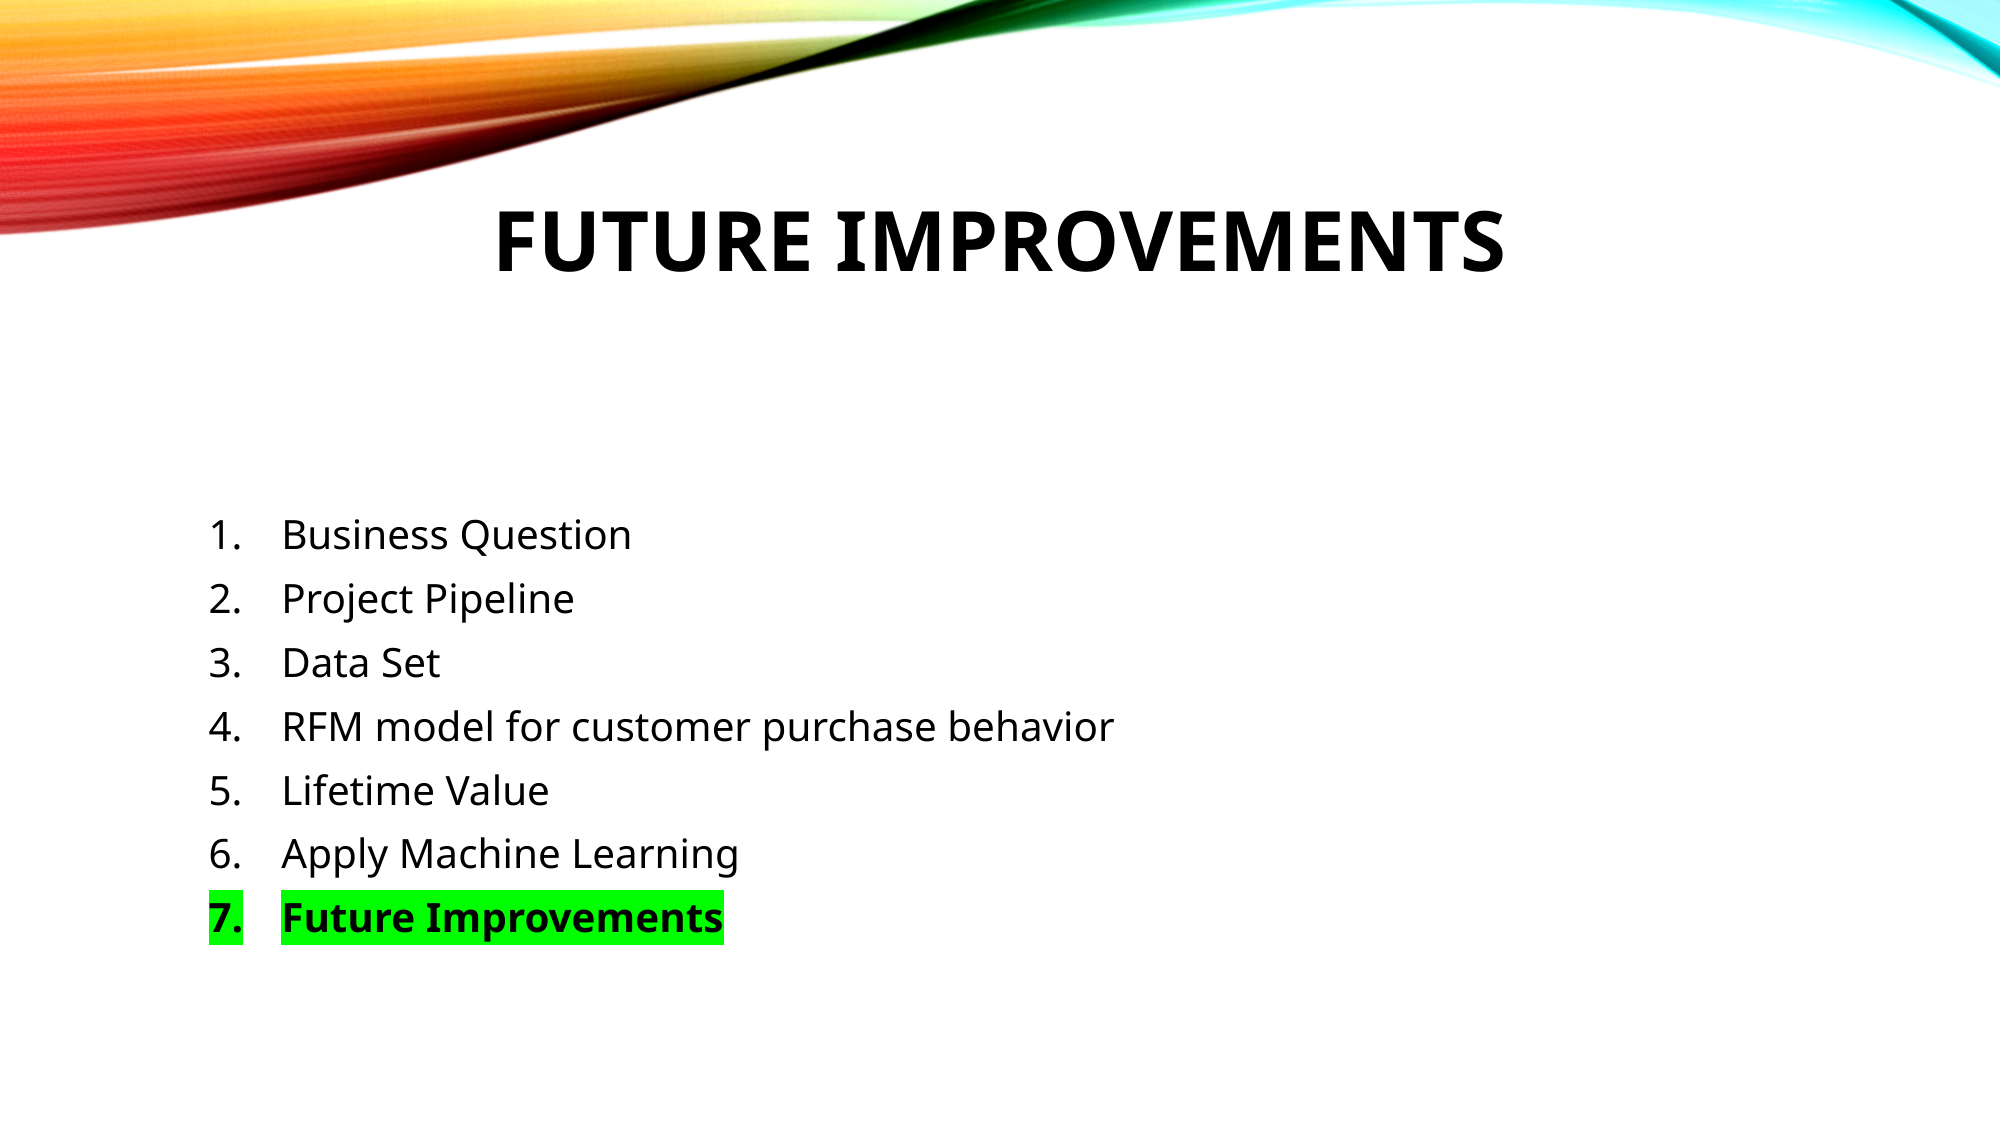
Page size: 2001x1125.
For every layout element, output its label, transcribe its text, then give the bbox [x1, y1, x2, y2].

title Future improvements [193, 135, 1807, 353]
picture [0, 0, 2000, 237]
list Business Question Project Pipeline Data Set RFM model for customer purchase behavior Lifetime Value Apply Machine Learning Future Improvements [193, 507, 1807, 950]
